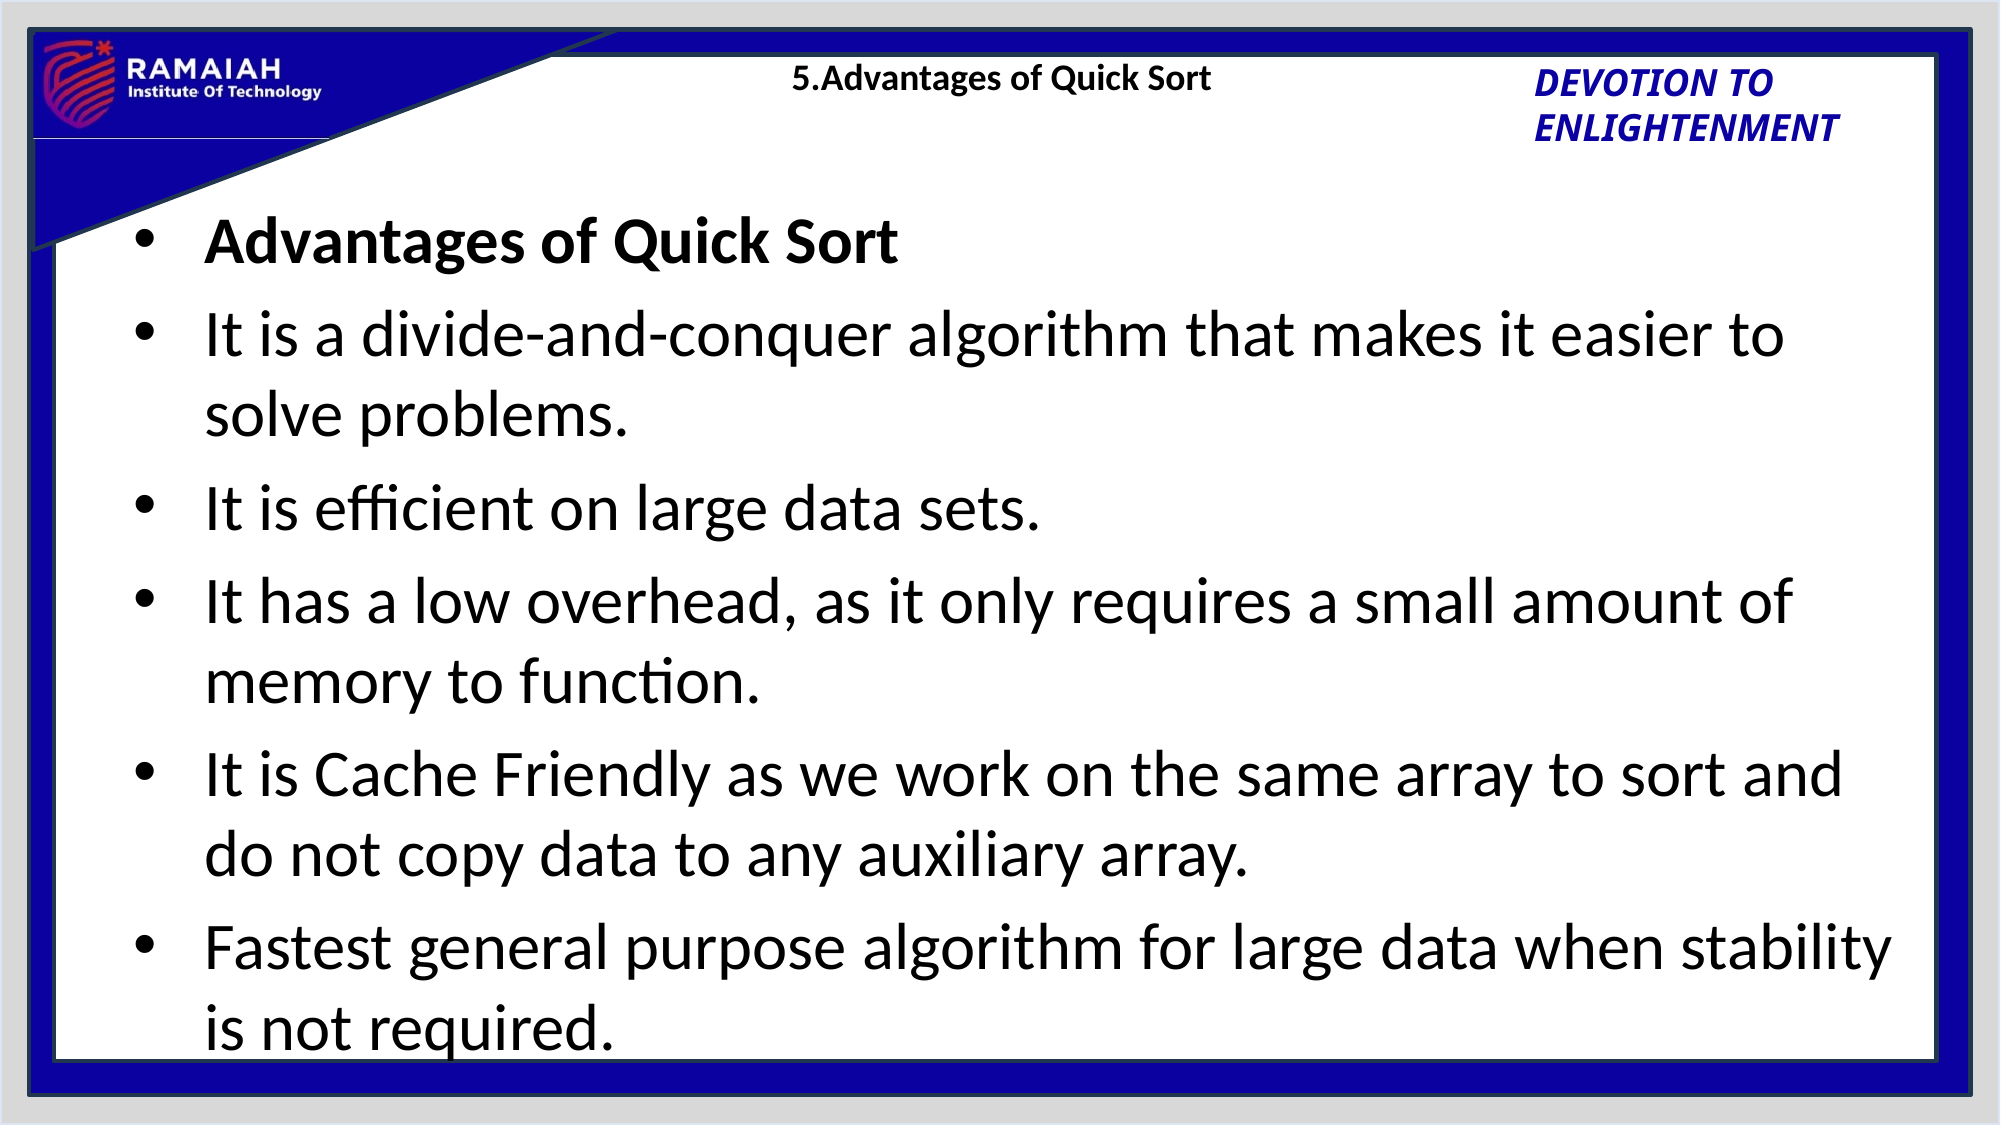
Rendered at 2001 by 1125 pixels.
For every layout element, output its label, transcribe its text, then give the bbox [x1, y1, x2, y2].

title 5.Advantages of Quick Sort [99, 45, 1900, 117]
list Advantages of Quick Sort It is a divide-and-conquer algorithm that makes it easier to solve problems. It is efficient on large data sets. It has a low overhead, as it only requires a small amount of memory to function. It is Cache Friendly as we work on the same array to sort and do not copy data to any auxiliary array. Fastest general purpose algorithm for large data when stability is not required. [114, 116, 1915, 1055]
picture [33, 35, 329, 139]
